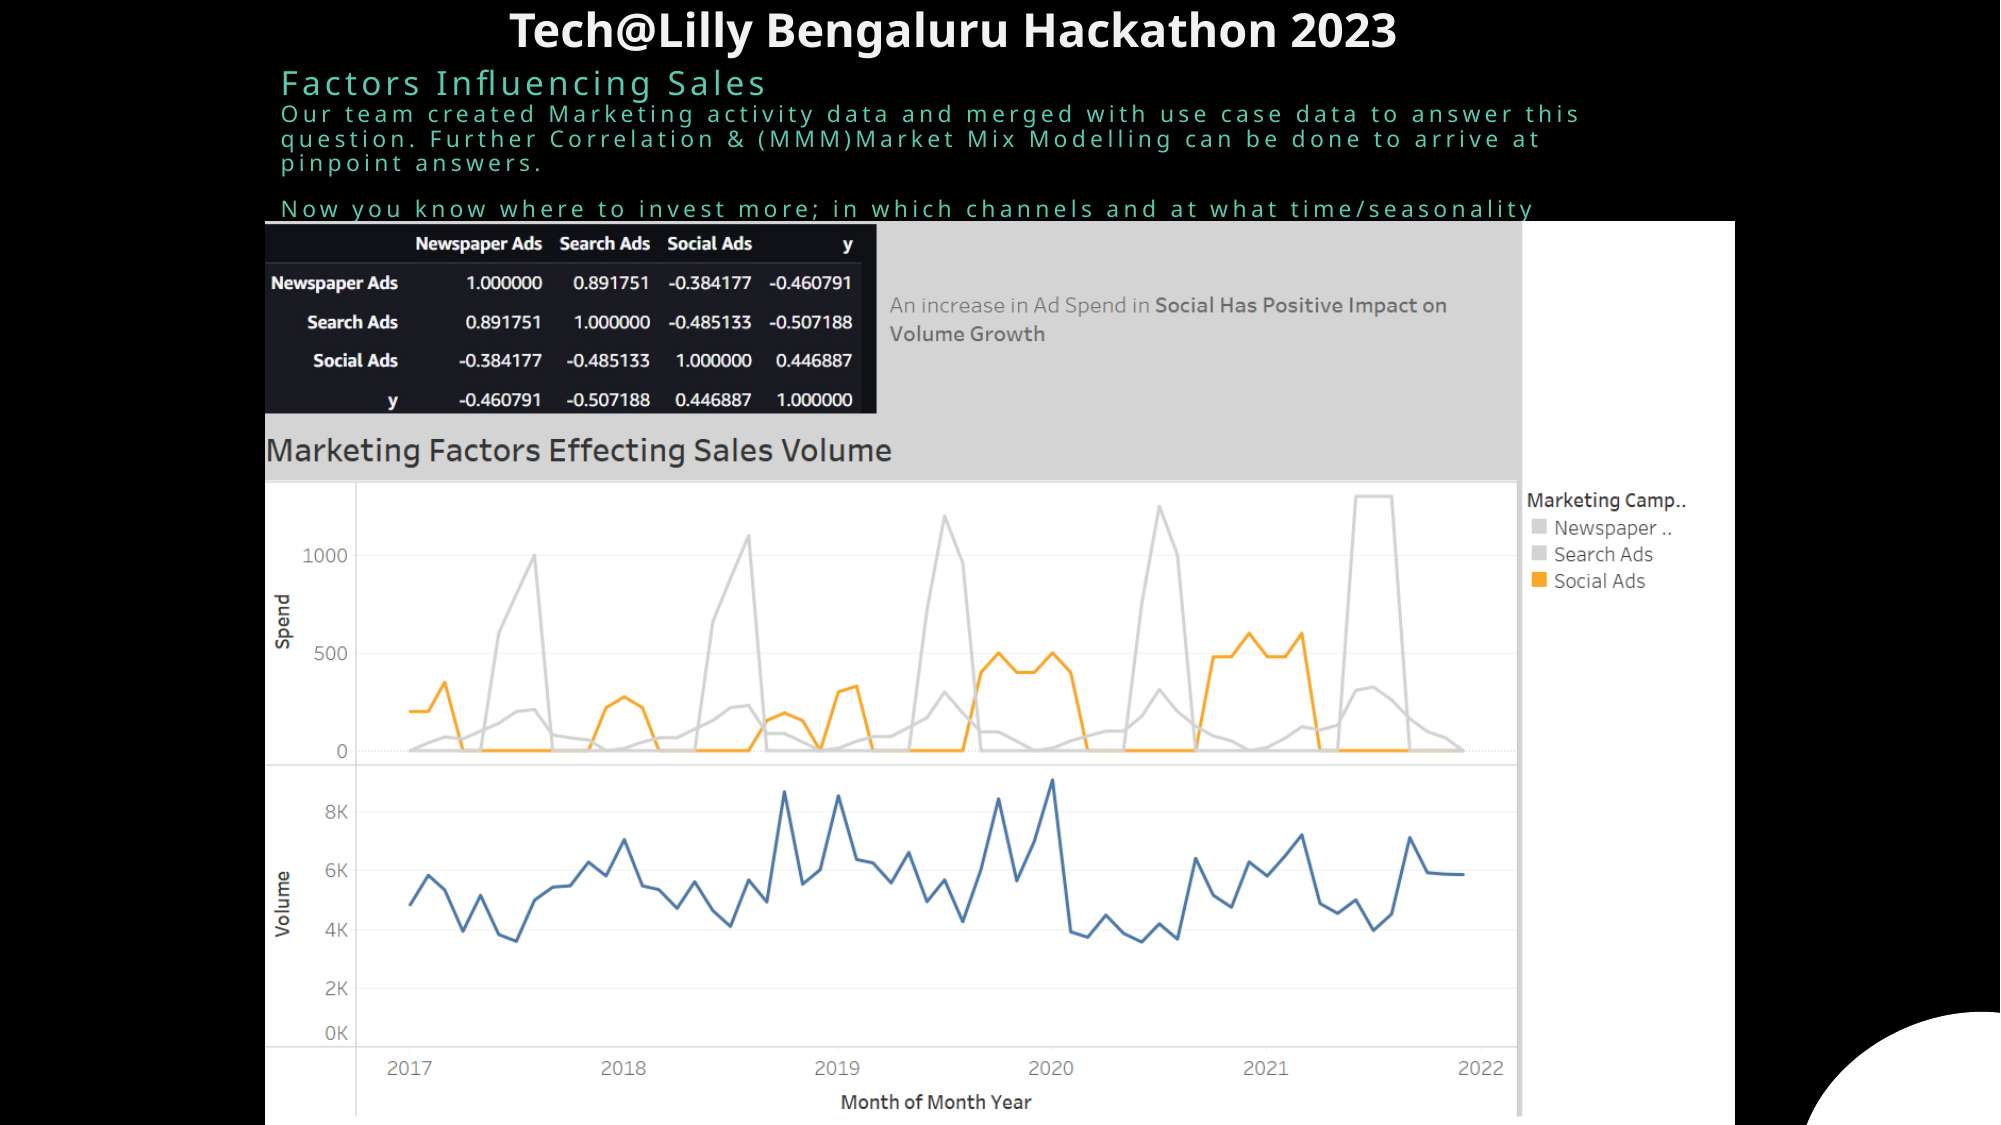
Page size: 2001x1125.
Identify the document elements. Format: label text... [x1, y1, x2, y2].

text_box Factors Influencing Sales Our team created Marketing activity data and merged with use case data to answer this question. Further Correlation & (MMM)Market Mix Modelling can be done to arrive at pinpoint answers. Now you know where to invest more; in which channels and at what time/seasonality [265, 108, 1600, 181]
text_box Tech@Lilly Bengaluru​ Hackathon 2023​ [494, 0, 1656, 66]
picture [265, 221, 1735, 1125]
